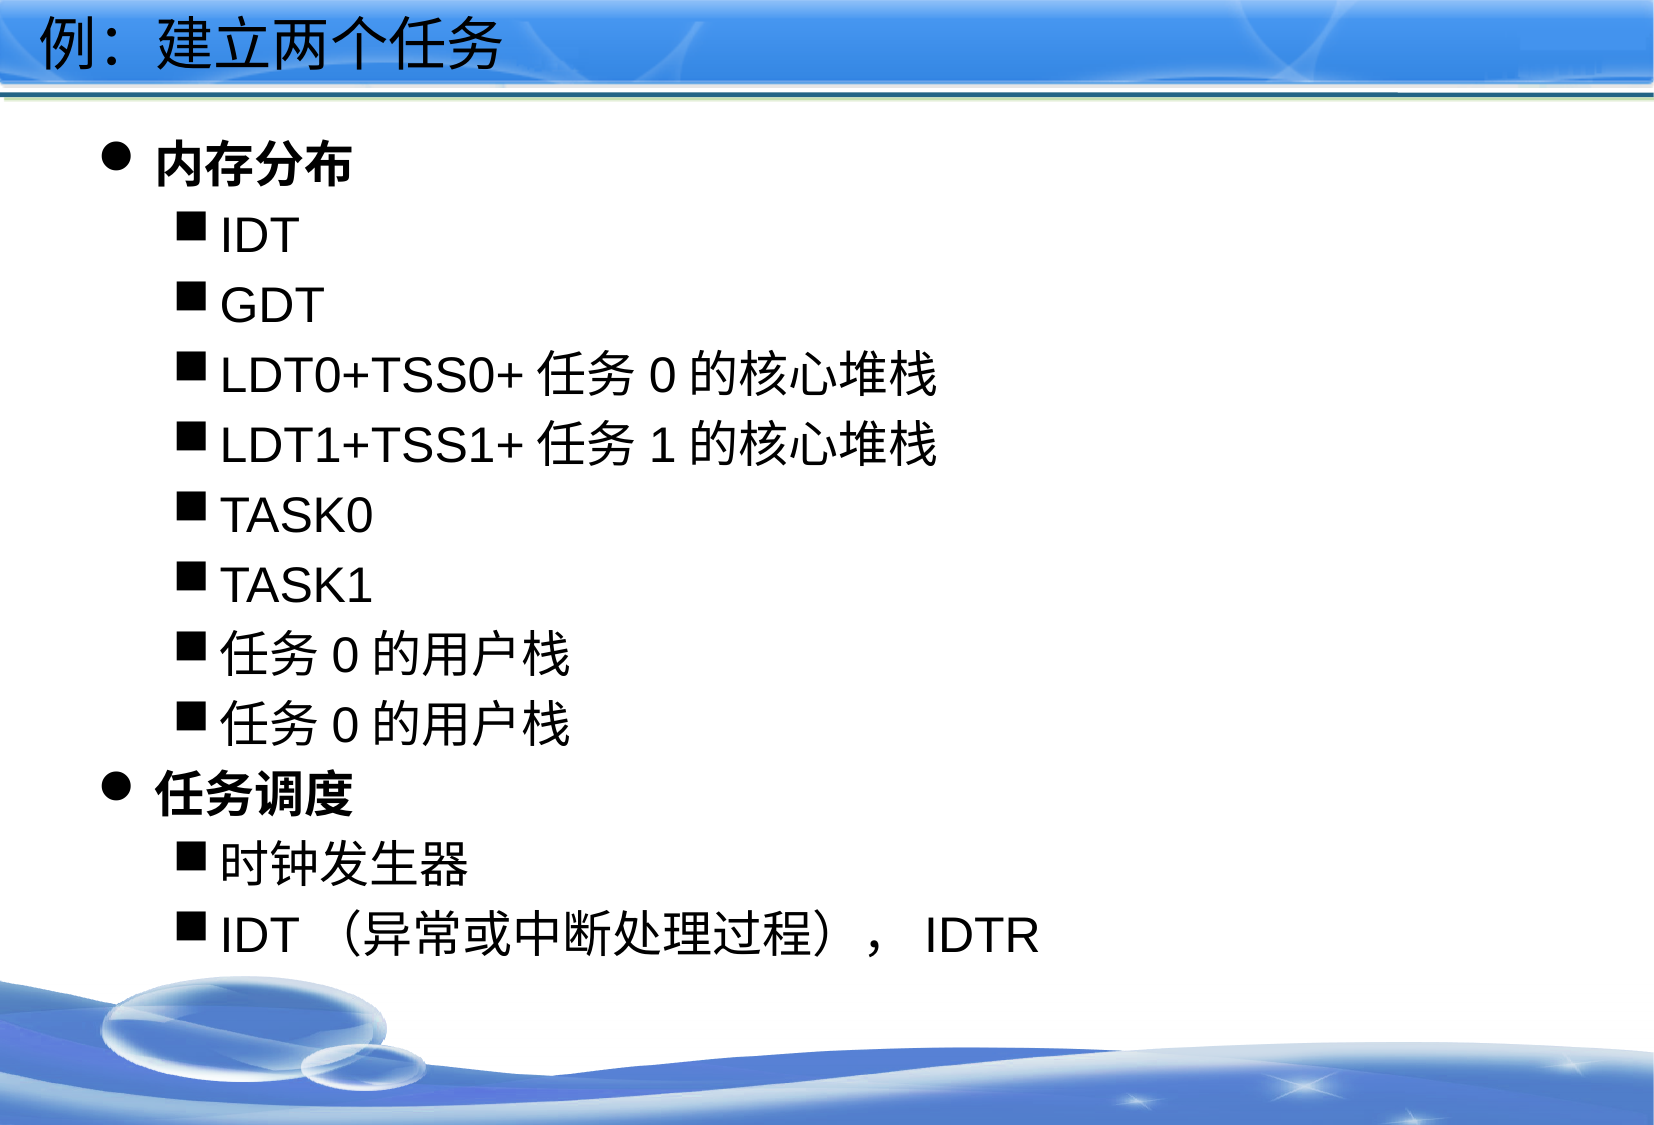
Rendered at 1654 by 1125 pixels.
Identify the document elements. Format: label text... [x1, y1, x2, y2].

list 内存分布 IDT GDT LDT0+TSS0+任务0的核心堆栈 LDT1+TSS1+任务1的核心堆栈 TASK0 TASK1 任务0的用户栈 任务0的用户栈 任务调度 时钟发生器 IDT（异常或中断处理过程），IDTR [82, 125, 1572, 1006]
picture [0, 976, 1654, 1125]
picture [0, 0, 1654, 88]
title 例：建立两个任务 [23, 0, 887, 85]
